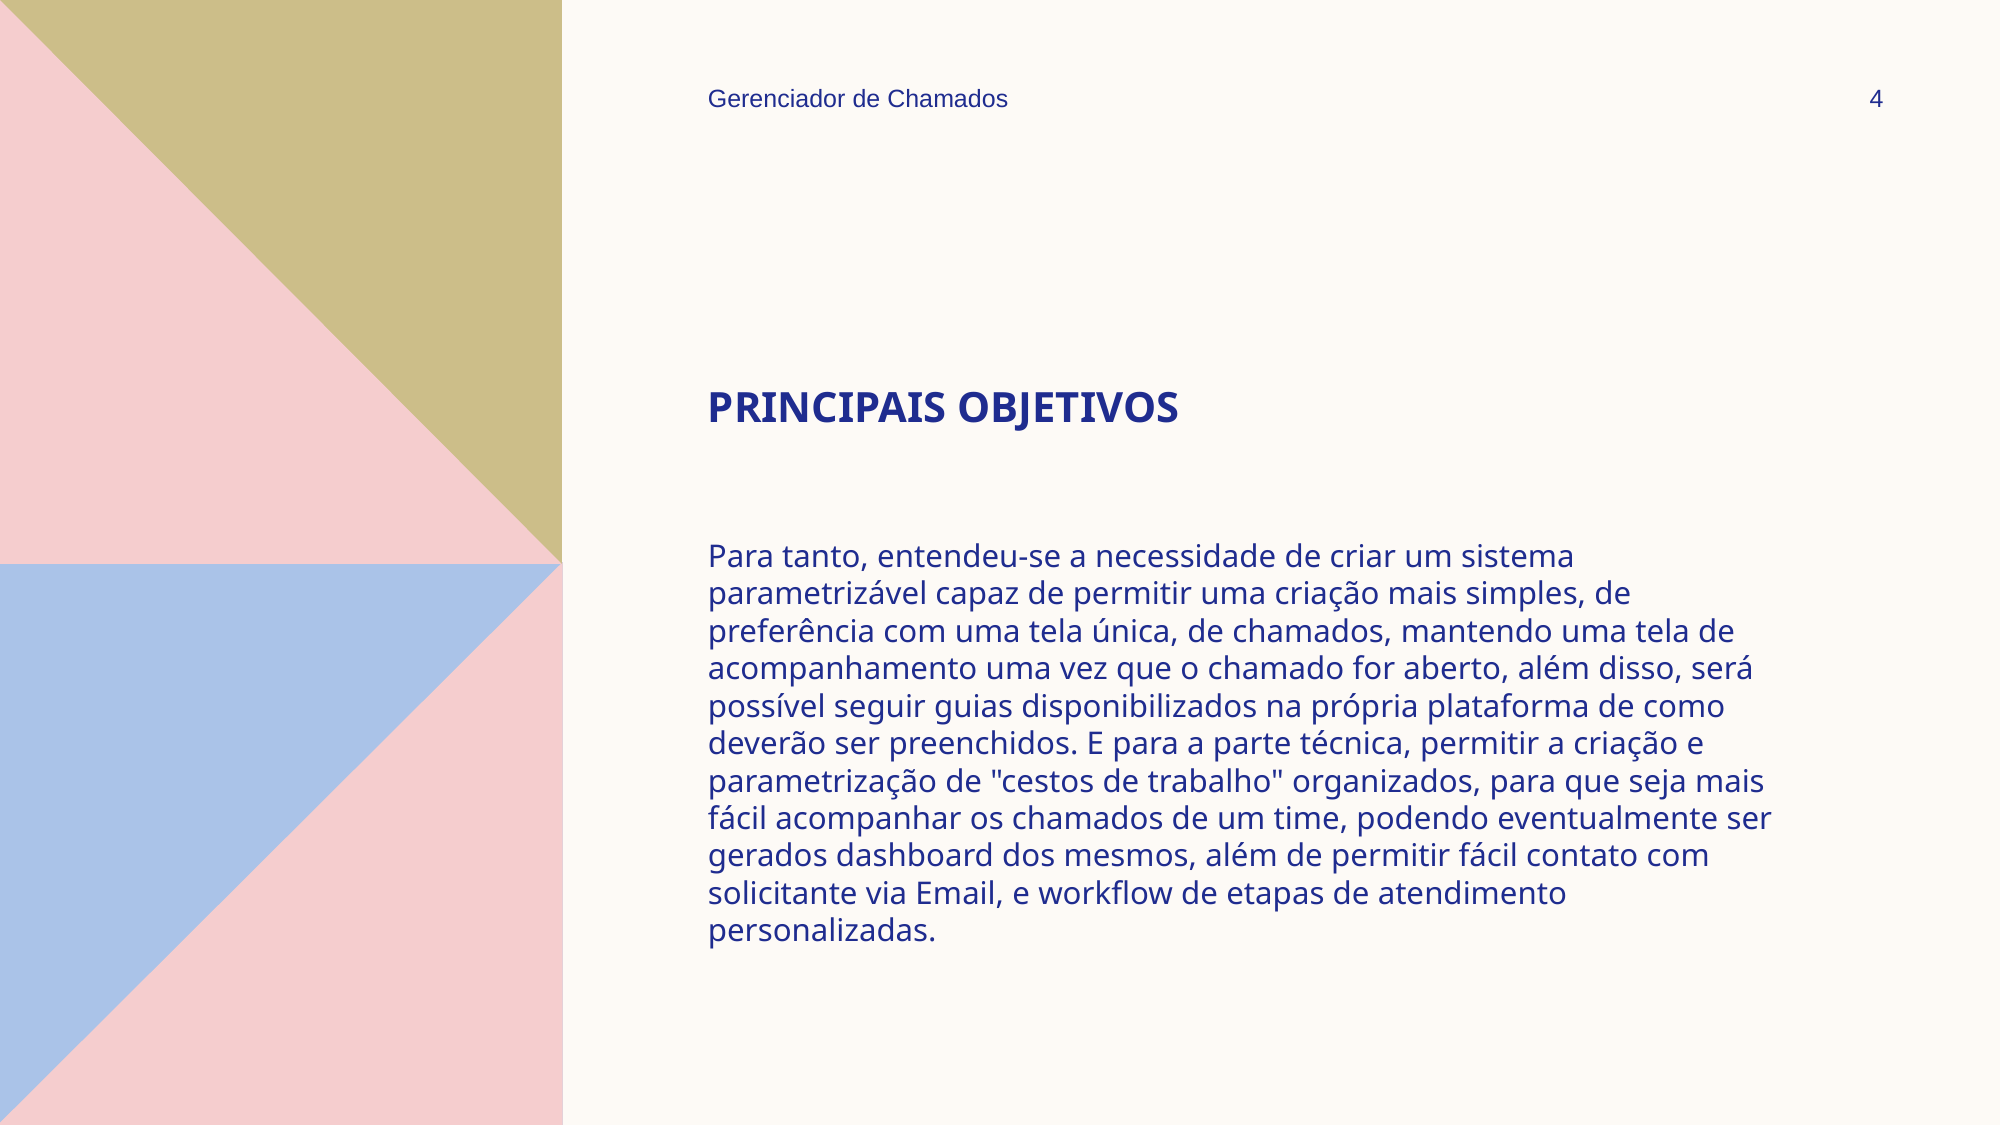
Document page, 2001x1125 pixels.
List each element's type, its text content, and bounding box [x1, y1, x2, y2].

list Para tanto, entendeu-se a necessidade de criar um sistema parametrizável capaz de permitir uma criação mais simples, de preferência com uma tela única, de chamados, mantendo uma tela de acompanhamento uma vez que o chamado for aberto, além disso, será possível seguir guias disponibilizados na própria plataforma de como deverão ser preenchidos. E para a parte técnica, permitir a criação e parametrização de "cestos de trabalho" organizados, para que seja mais fácil acompanhar os chamados de um time, podendo eventualmente ser gerados dashboard dos mesmos, além de permitir fácil contato com solicitante via Email, e workflow de etapas de atendimento personalizadas. [693, 528, 1803, 972]
footer Gerenciador de Chamados [693, 75, 1218, 120]
title Principais objetivos [693, 373, 1803, 500]
slide_number 4 [1795, 75, 1958, 120]
